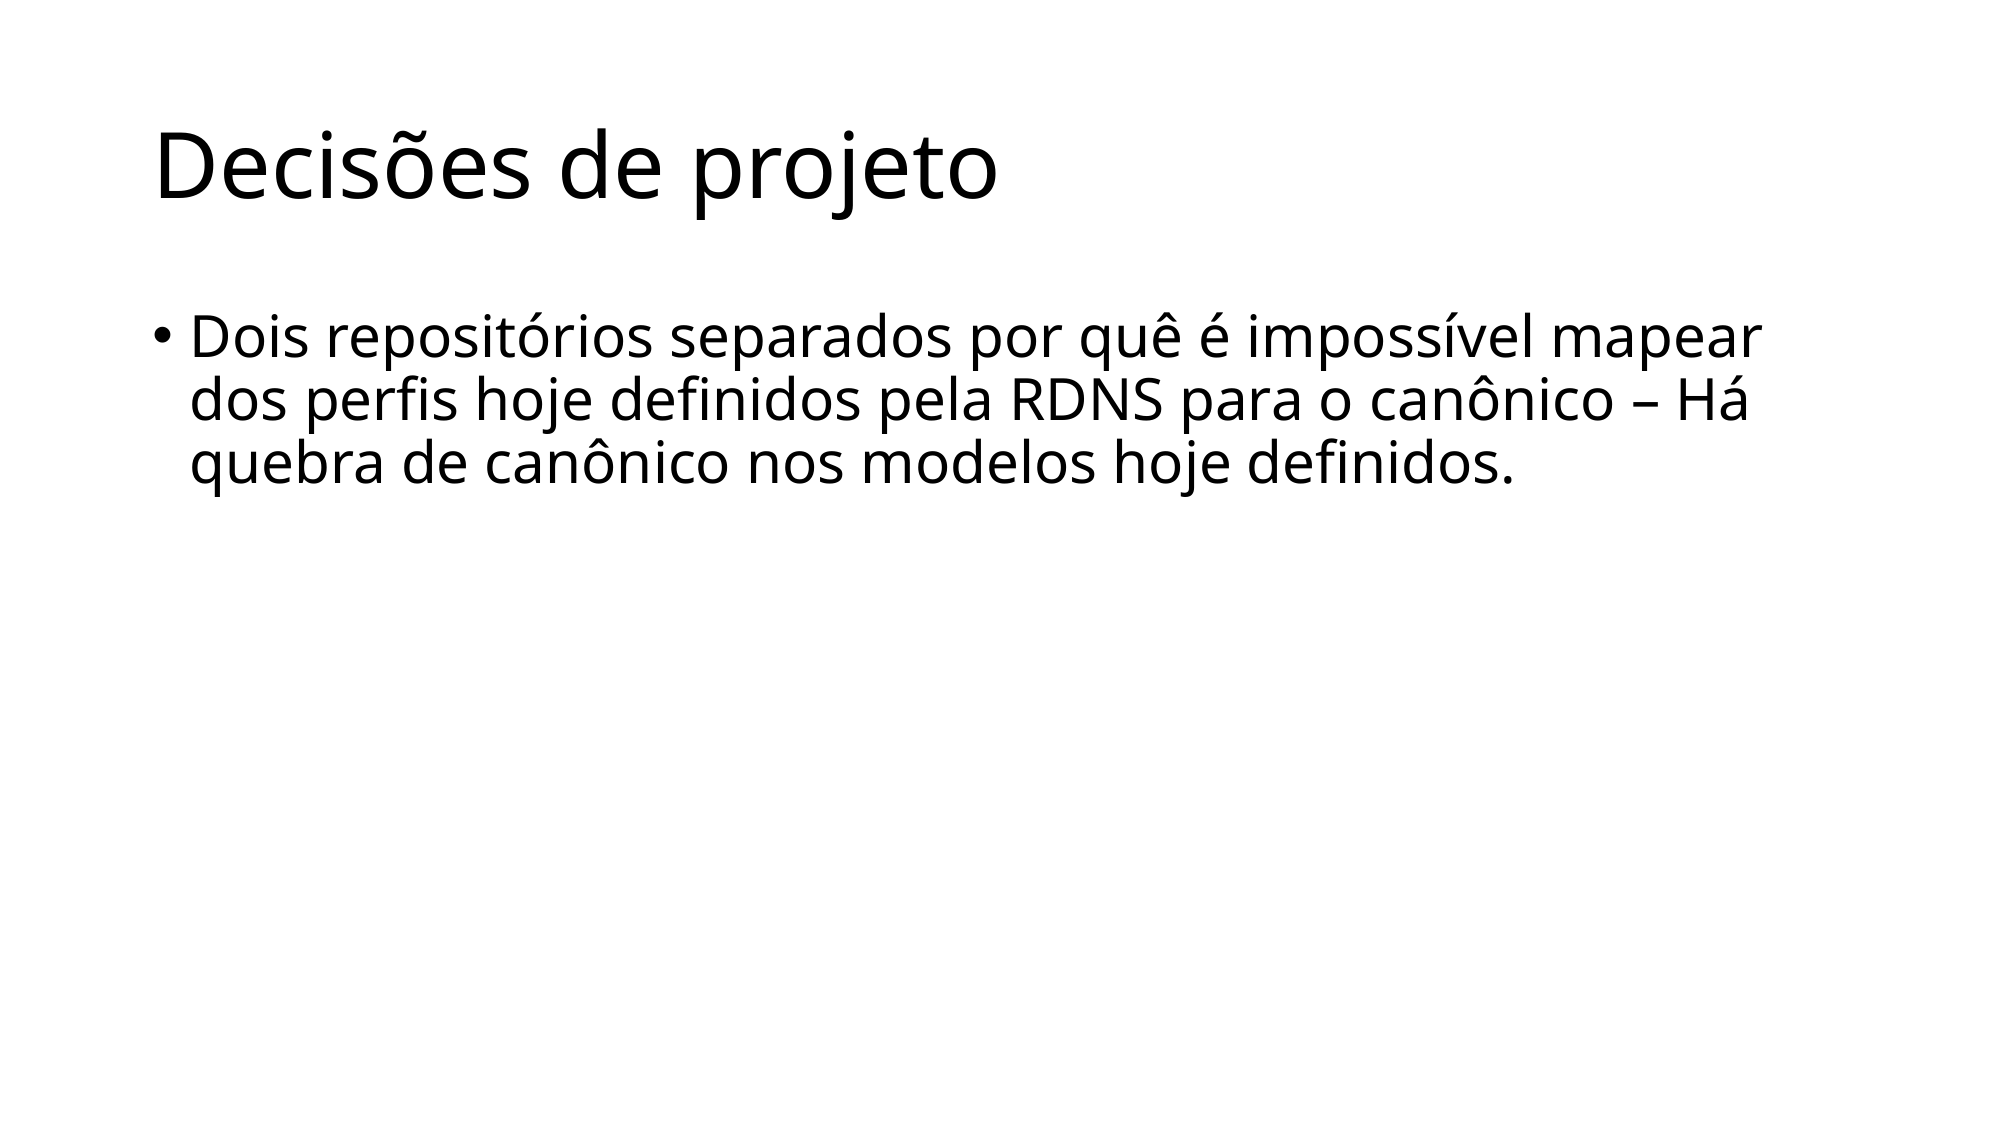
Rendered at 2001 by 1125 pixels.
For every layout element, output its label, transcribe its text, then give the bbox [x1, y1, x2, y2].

title Decisões de projeto [137, 59, 1863, 278]
list Dois repositórios separados por quê é impossível mapear dos perfis hoje definidos pela RDNS para o canônico – Há quebra de canônico nos modelos hoje definidos. [137, 299, 1863, 1014]
